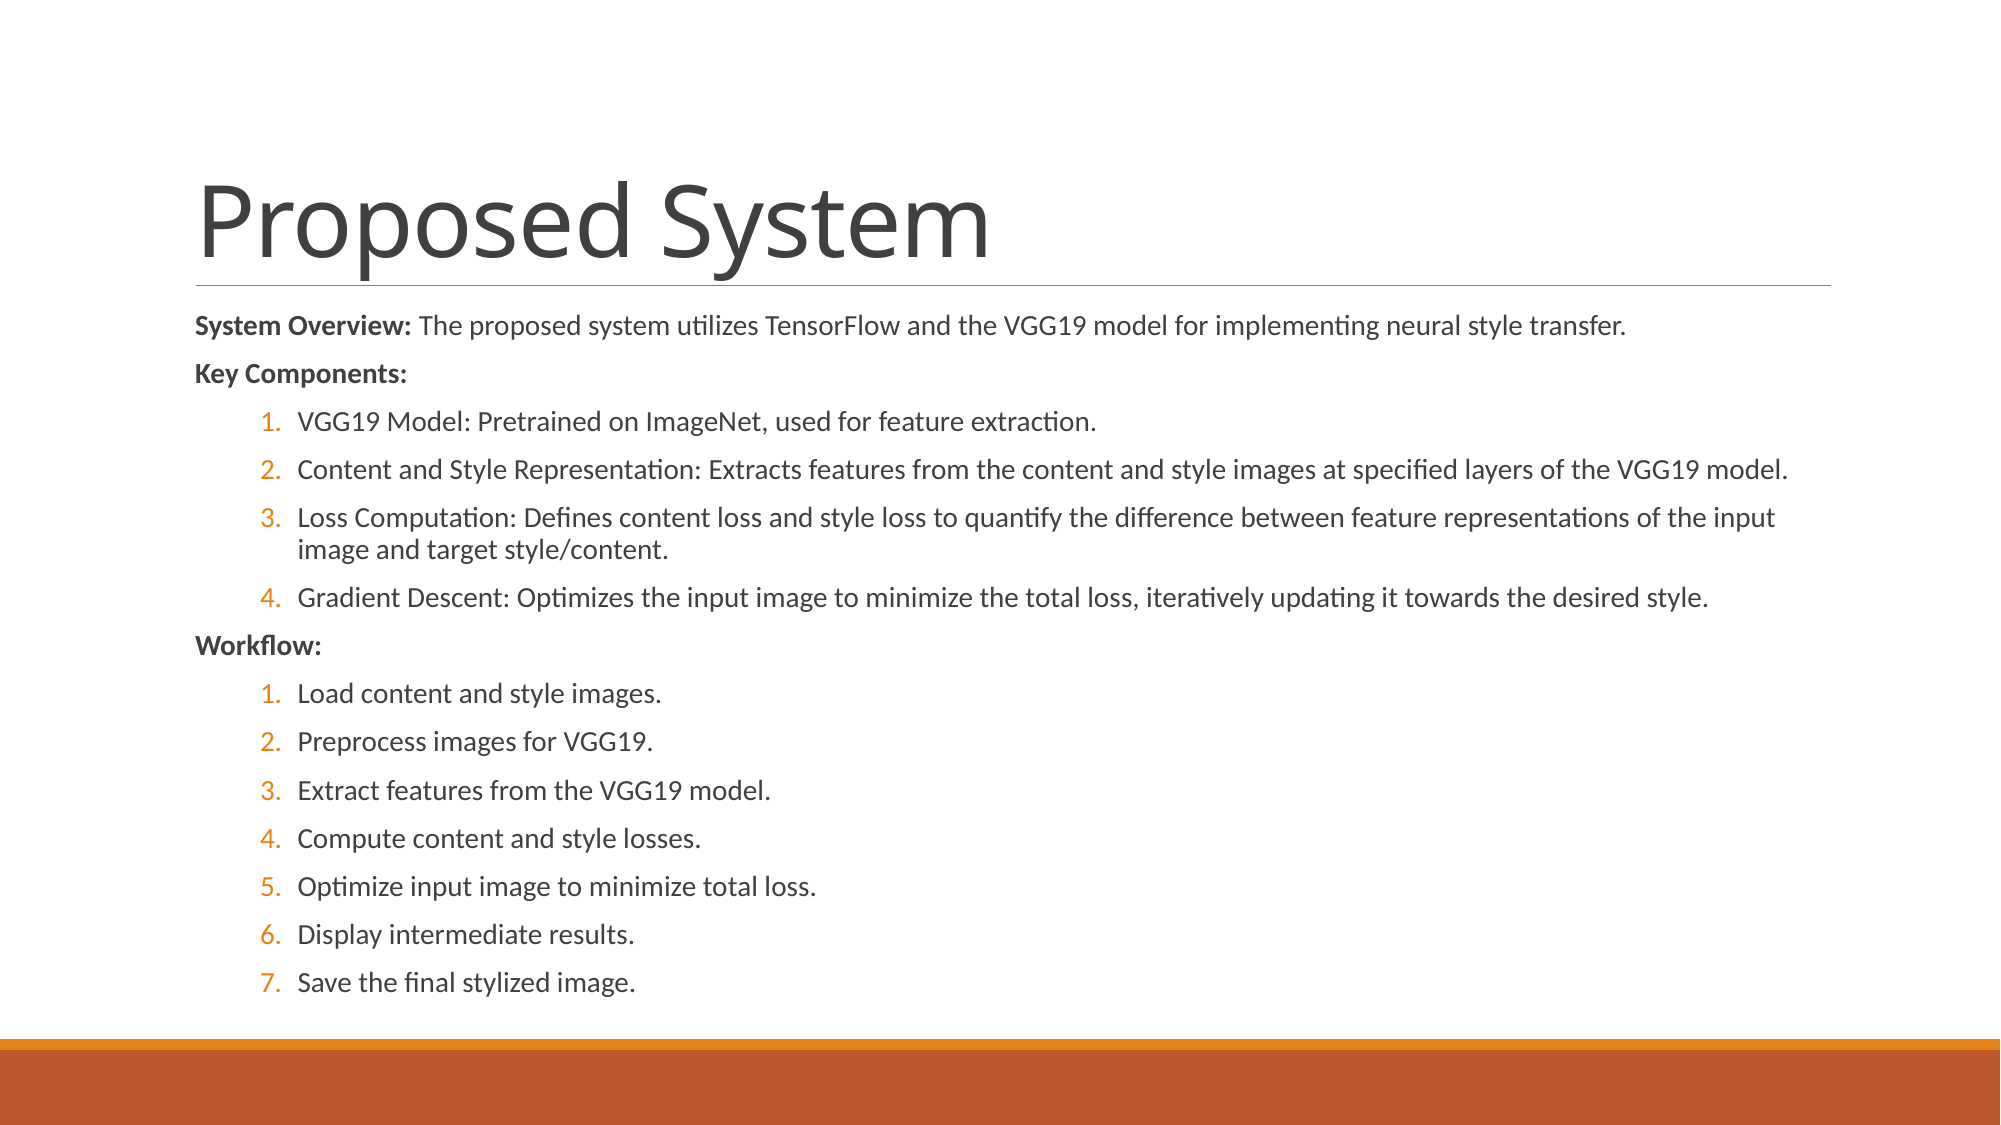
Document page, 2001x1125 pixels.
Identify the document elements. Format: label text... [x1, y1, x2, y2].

list System Overview: The proposed system utilizes TensorFlow and the VGG19 model for implementing neural style transfer. Key Components: VGG19 Model: Pretrained on ImageNet, used for feature extraction. Content and Style Representation: Extracts features from the content and style images at specified layers of the VGG19 model. Loss Computation: Defines content loss and style loss to quantify the difference between feature representations of the input image and target style/content. Gradient Descent: Optimizes the input image to minimize the total loss, iteratively updating it towards the desired style. Workflow: Load content and style images. Preprocess images for VGG19. Extract features from the VGG19 model. Compute content and style losses. Optimize input image to minimize total loss. Display intermediate results. Save the final stylized image. [180, 302, 1830, 963]
title Proposed System [180, 47, 1830, 285]
